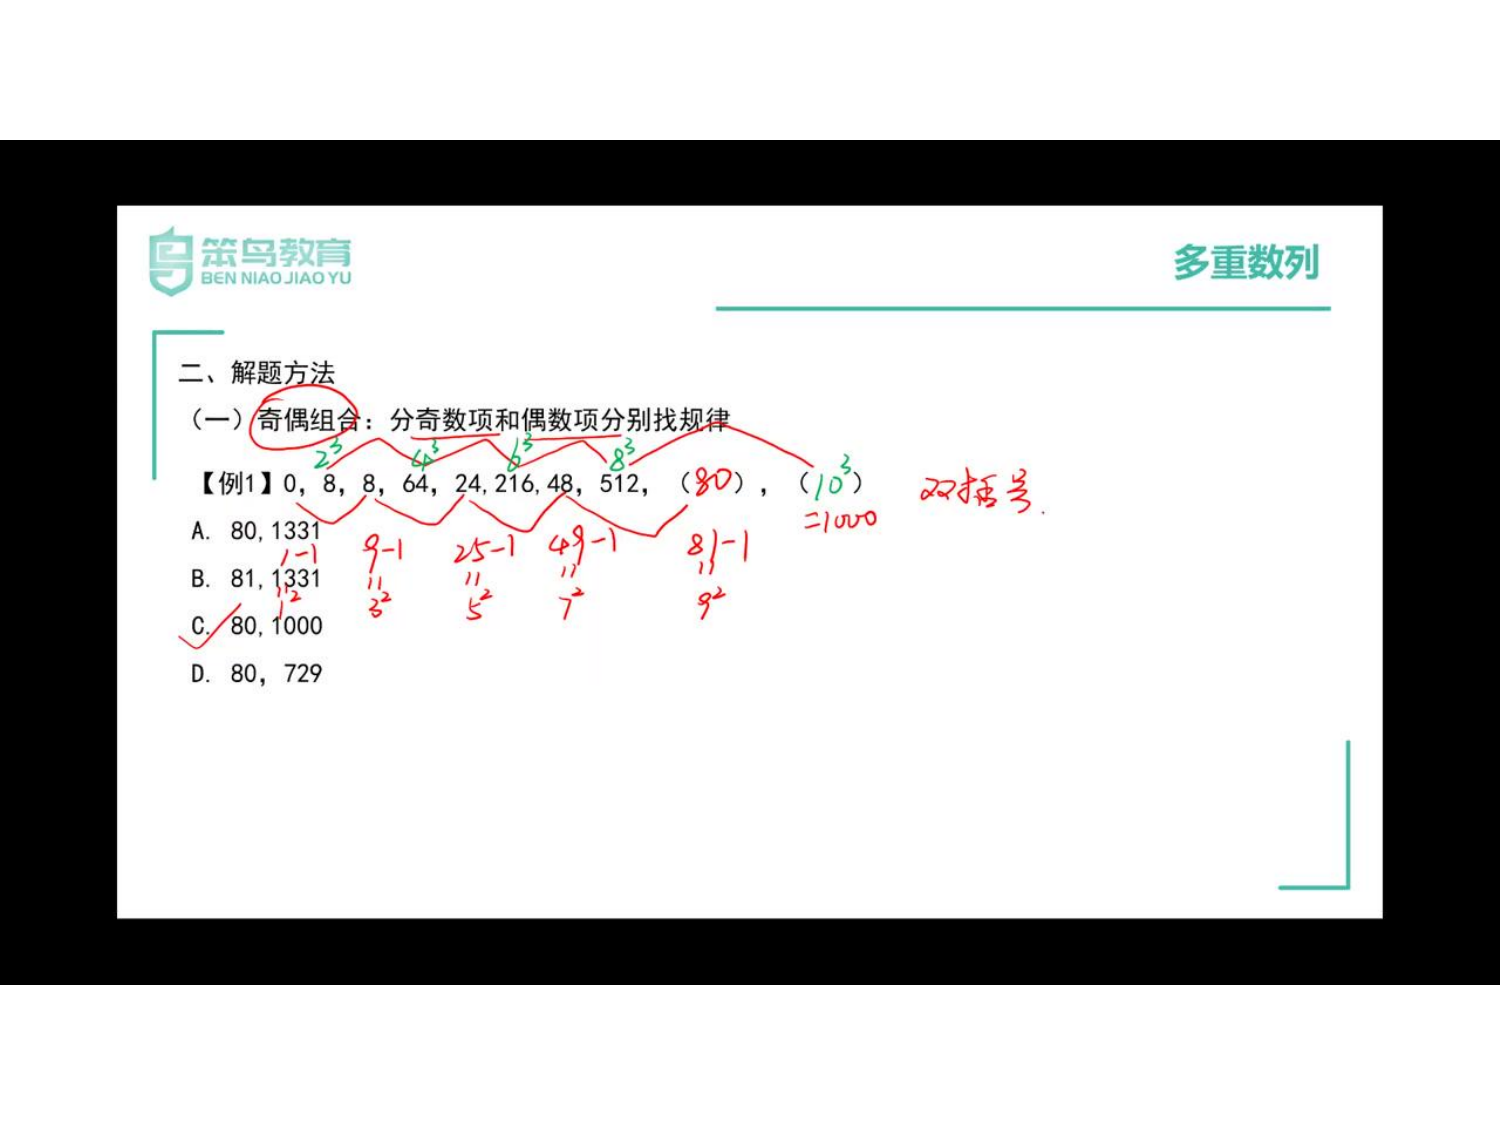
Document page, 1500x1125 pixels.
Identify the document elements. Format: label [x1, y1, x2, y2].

picture [0, 140, 1500, 985]
